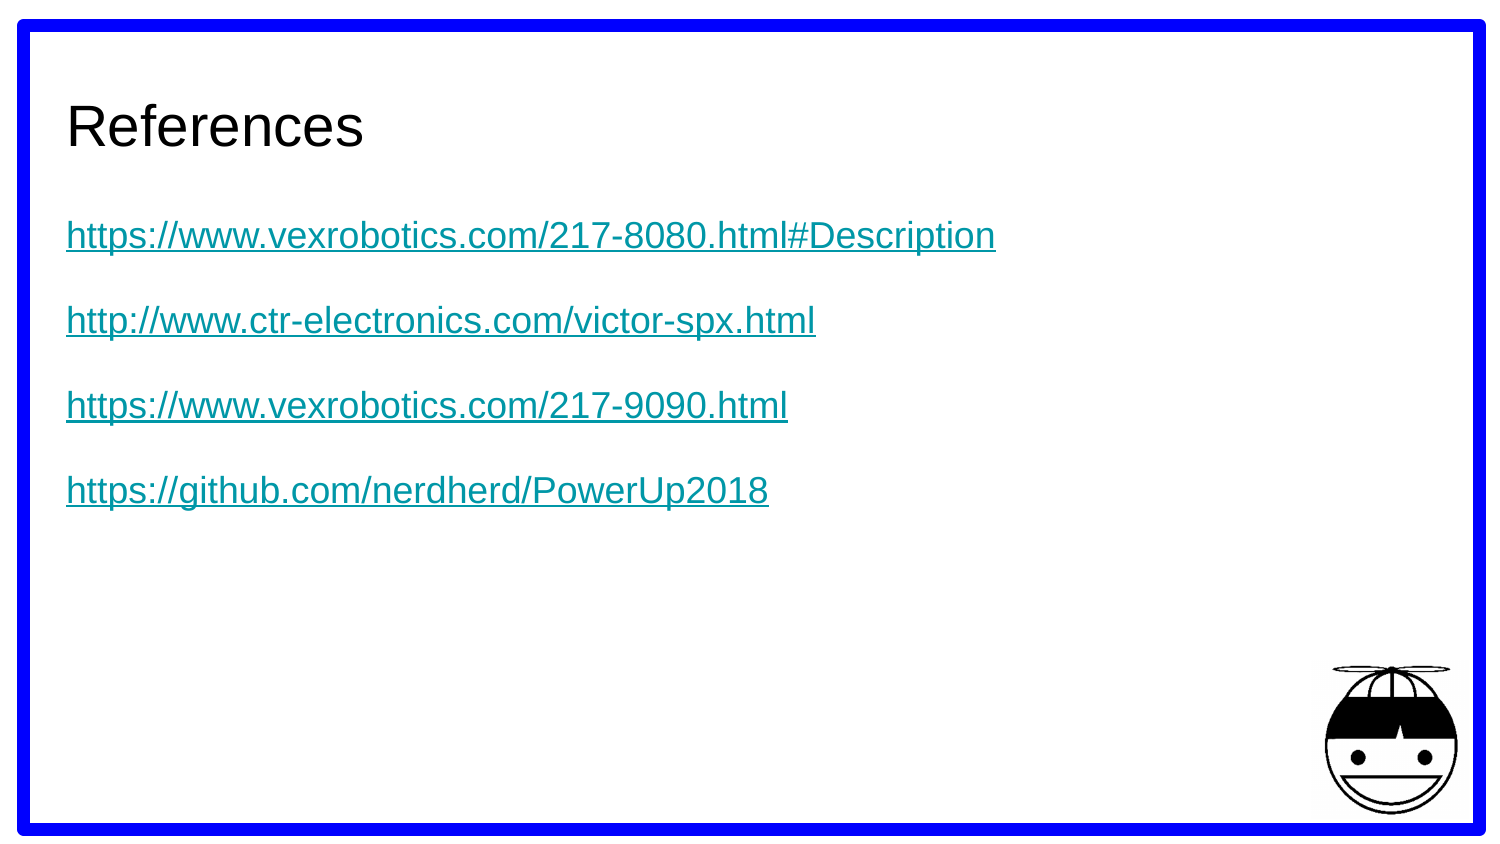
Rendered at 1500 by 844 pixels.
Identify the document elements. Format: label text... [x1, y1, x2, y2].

picture [1311, 660, 1469, 819]
list https://www.vexrobotics.com/217-8080.html#Description http://www.ctr-electronics.com/victor-spx.html https://www.vexrobotics.com/217-9090.html https://github.com/nerdherd/PowerUp2018 [51, 189, 1449, 750]
title References [51, 72, 1449, 167]
